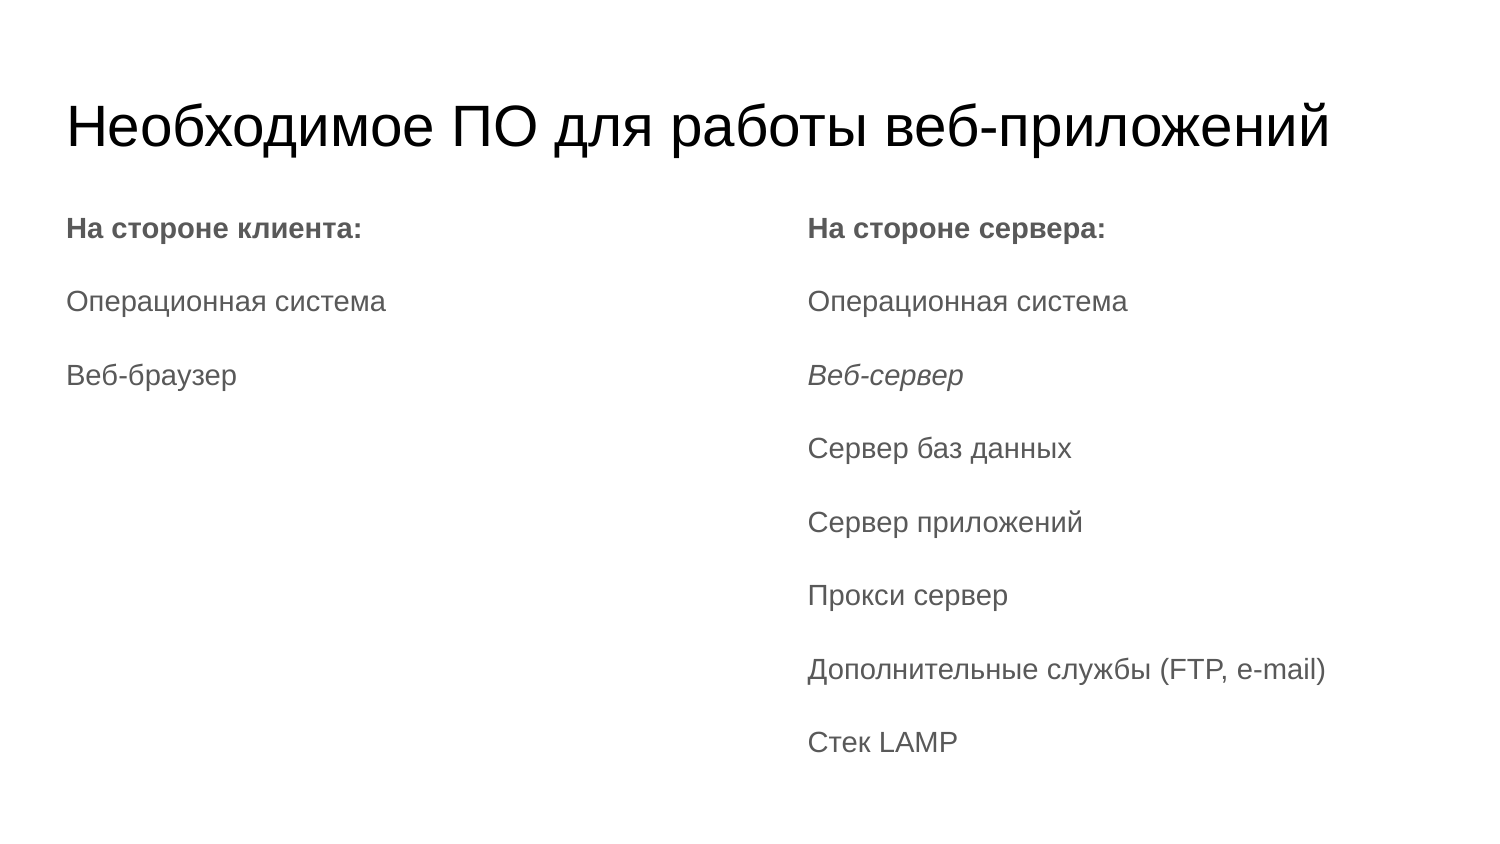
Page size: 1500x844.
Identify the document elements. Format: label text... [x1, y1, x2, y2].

title Необходимое ПО для работы веб-приложений [51, 72, 1449, 167]
list На стороне клиента: Операционная система Веб-браузер [51, 189, 708, 750]
list На стороне сервера: Операционная система Веб-сервер Сервер баз данных Сервер приложений Прокси сервер Дополнительные службы (FTP, e-mail) Стек LAMP [792, 189, 1449, 750]
